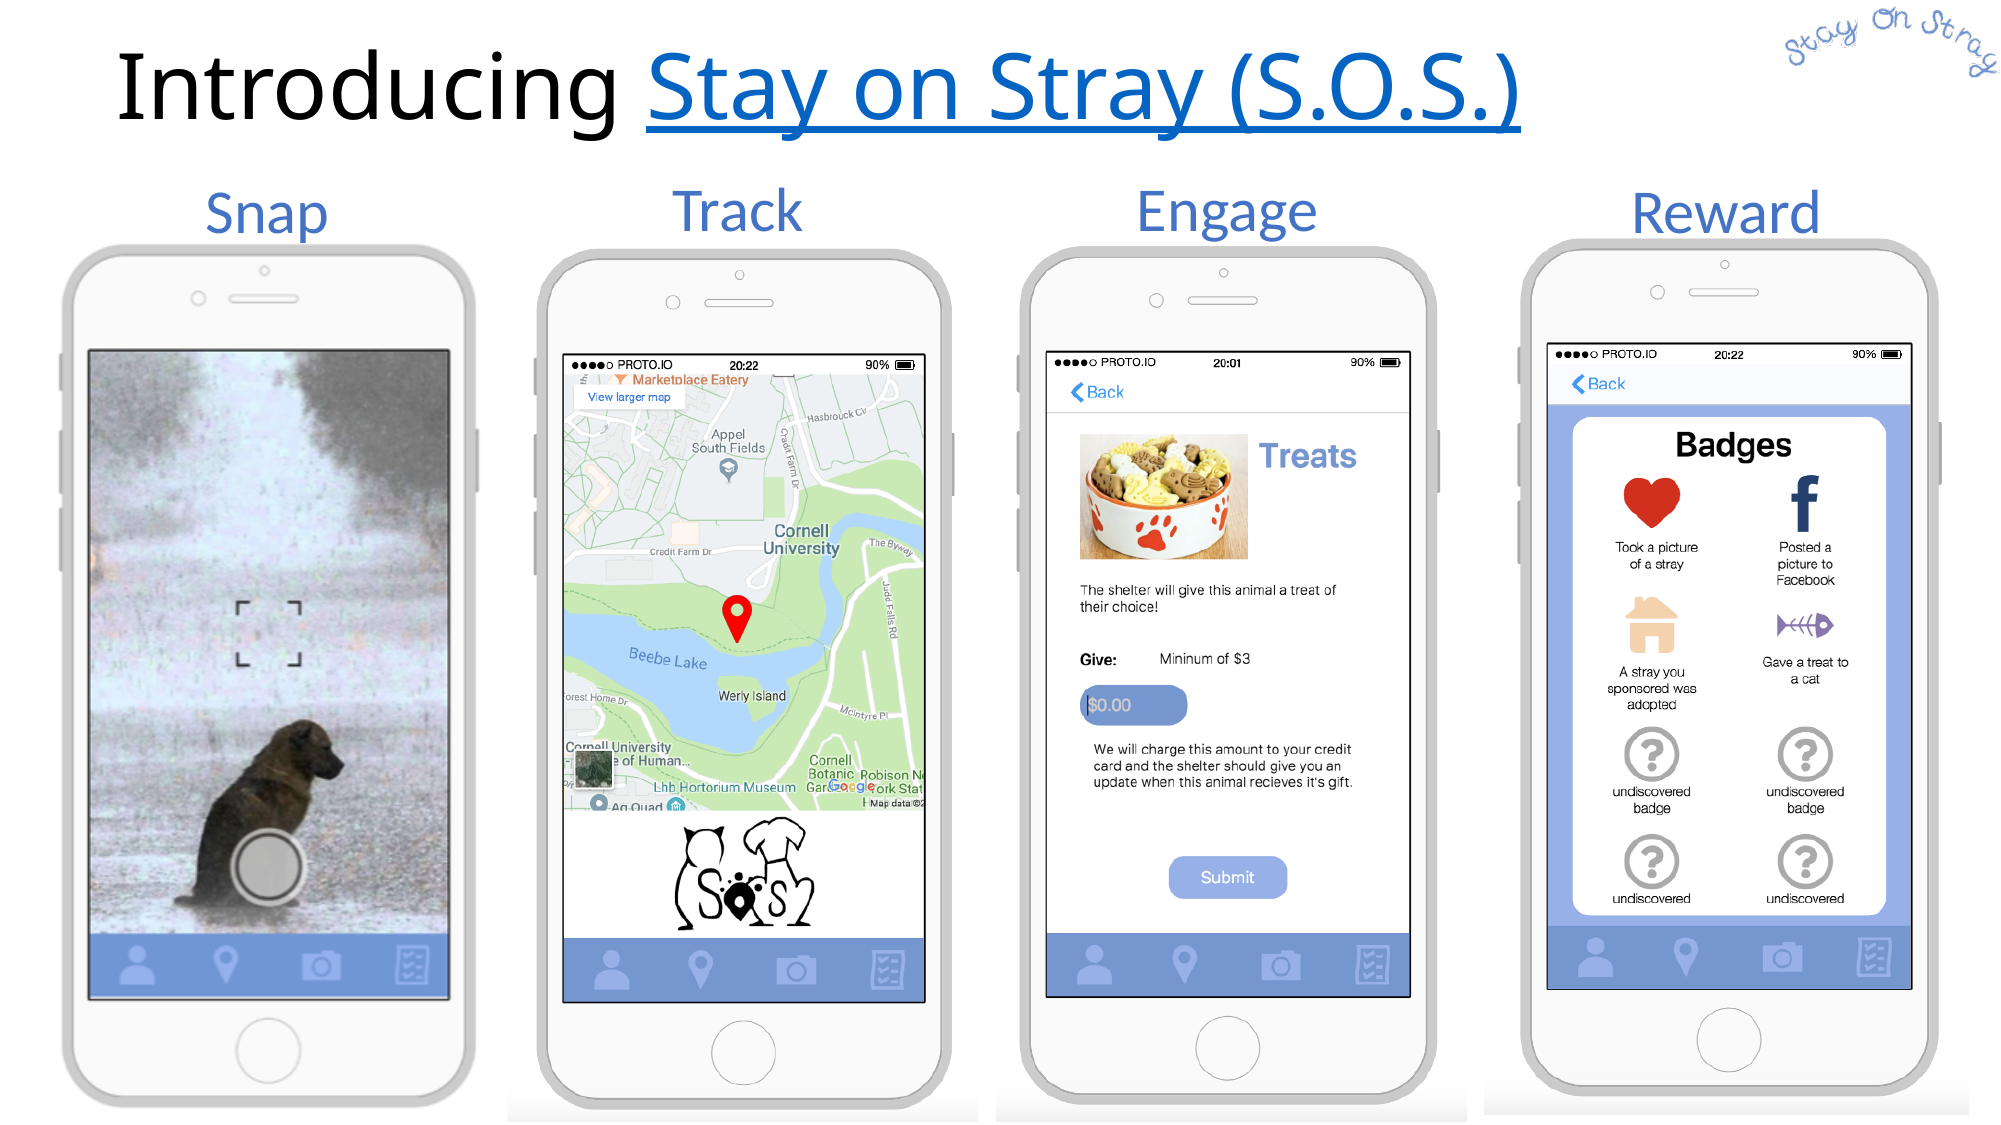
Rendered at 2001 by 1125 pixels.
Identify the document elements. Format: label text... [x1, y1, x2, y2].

picture [1484, 226, 1969, 1115]
text_box Reward [1616, 163, 1838, 226]
picture [35, 219, 498, 1122]
title Introducing Stay on Stray (S.O.S.) [101, 0, 1827, 172]
text_box Engage [1122, 172, 1334, 232]
picture [1780, 0, 2000, 79]
text_box Snap [190, 163, 345, 219]
picture [507, 232, 979, 1122]
picture [996, 232, 1468, 1122]
text_box Track [657, 172, 820, 232]
